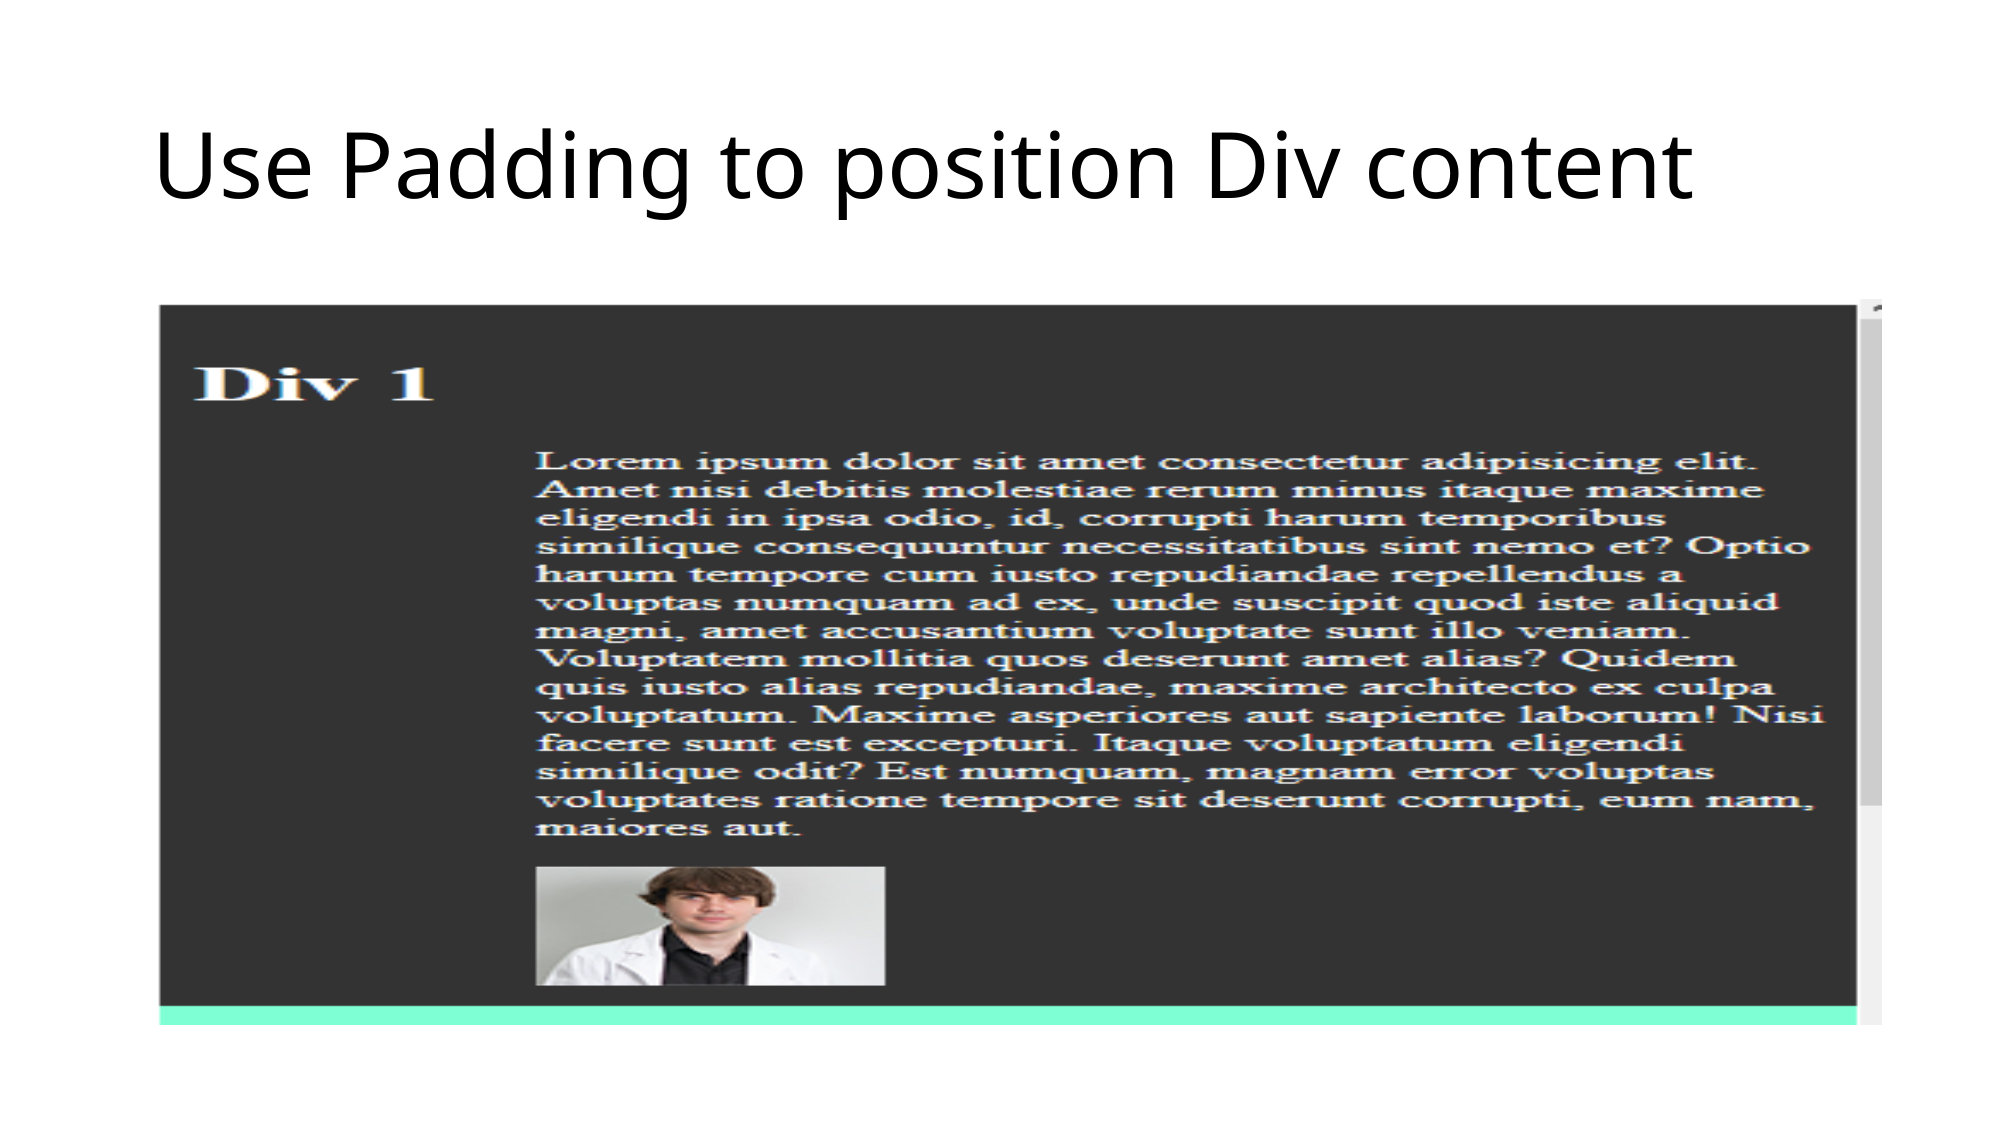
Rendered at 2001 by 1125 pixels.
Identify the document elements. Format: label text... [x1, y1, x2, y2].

title Use Padding to position Div content [137, 59, 1863, 278]
picture [137, 299, 1882, 1025]
